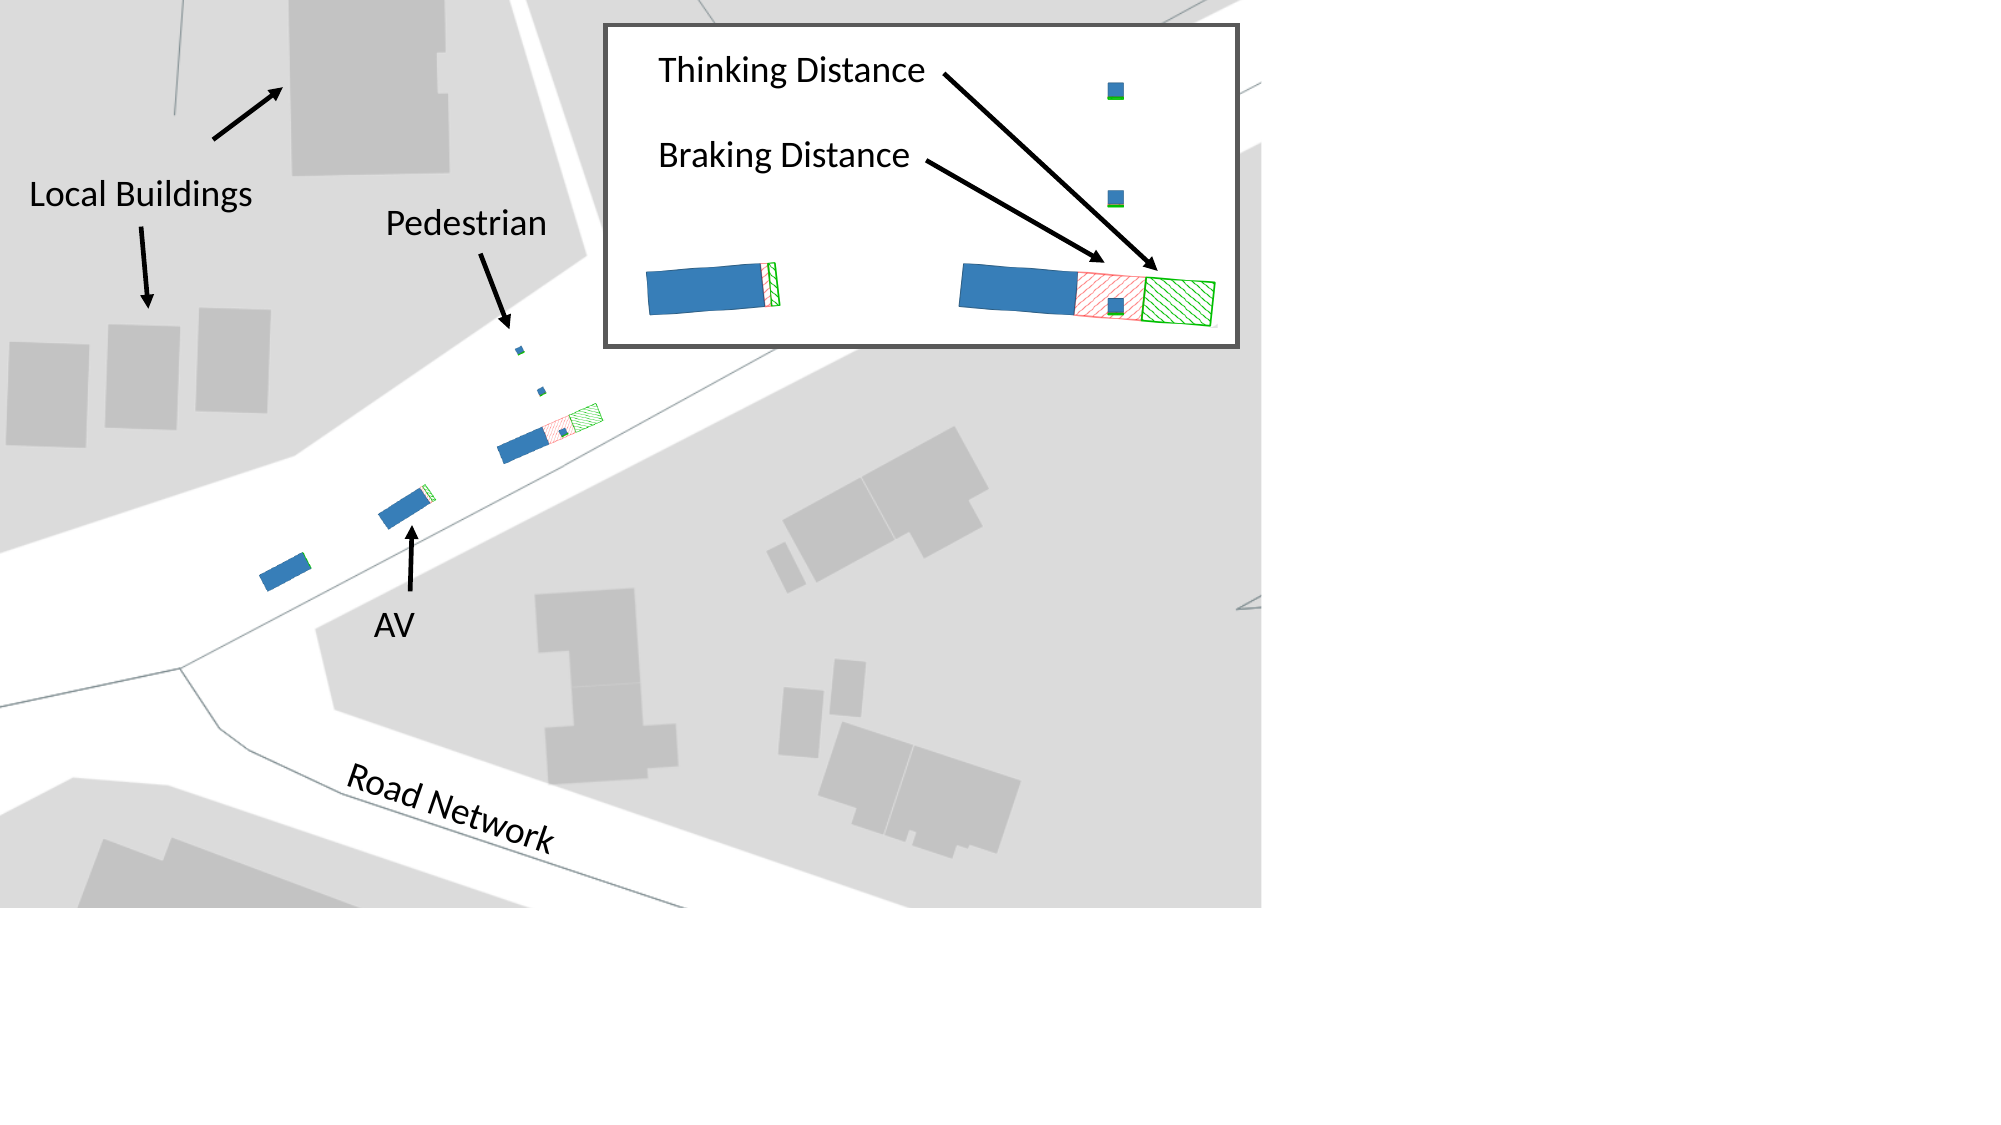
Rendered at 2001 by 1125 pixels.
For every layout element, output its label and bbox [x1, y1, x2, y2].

text_box [213, 87, 283, 140]
picture [0, 0, 1262, 908]
text_box [605, 24, 1238, 347]
text_box [140, 226, 149, 309]
text_box [358, 525, 451, 653]
text_box [216, 404, 602, 517]
text_box [480, 253, 510, 330]
